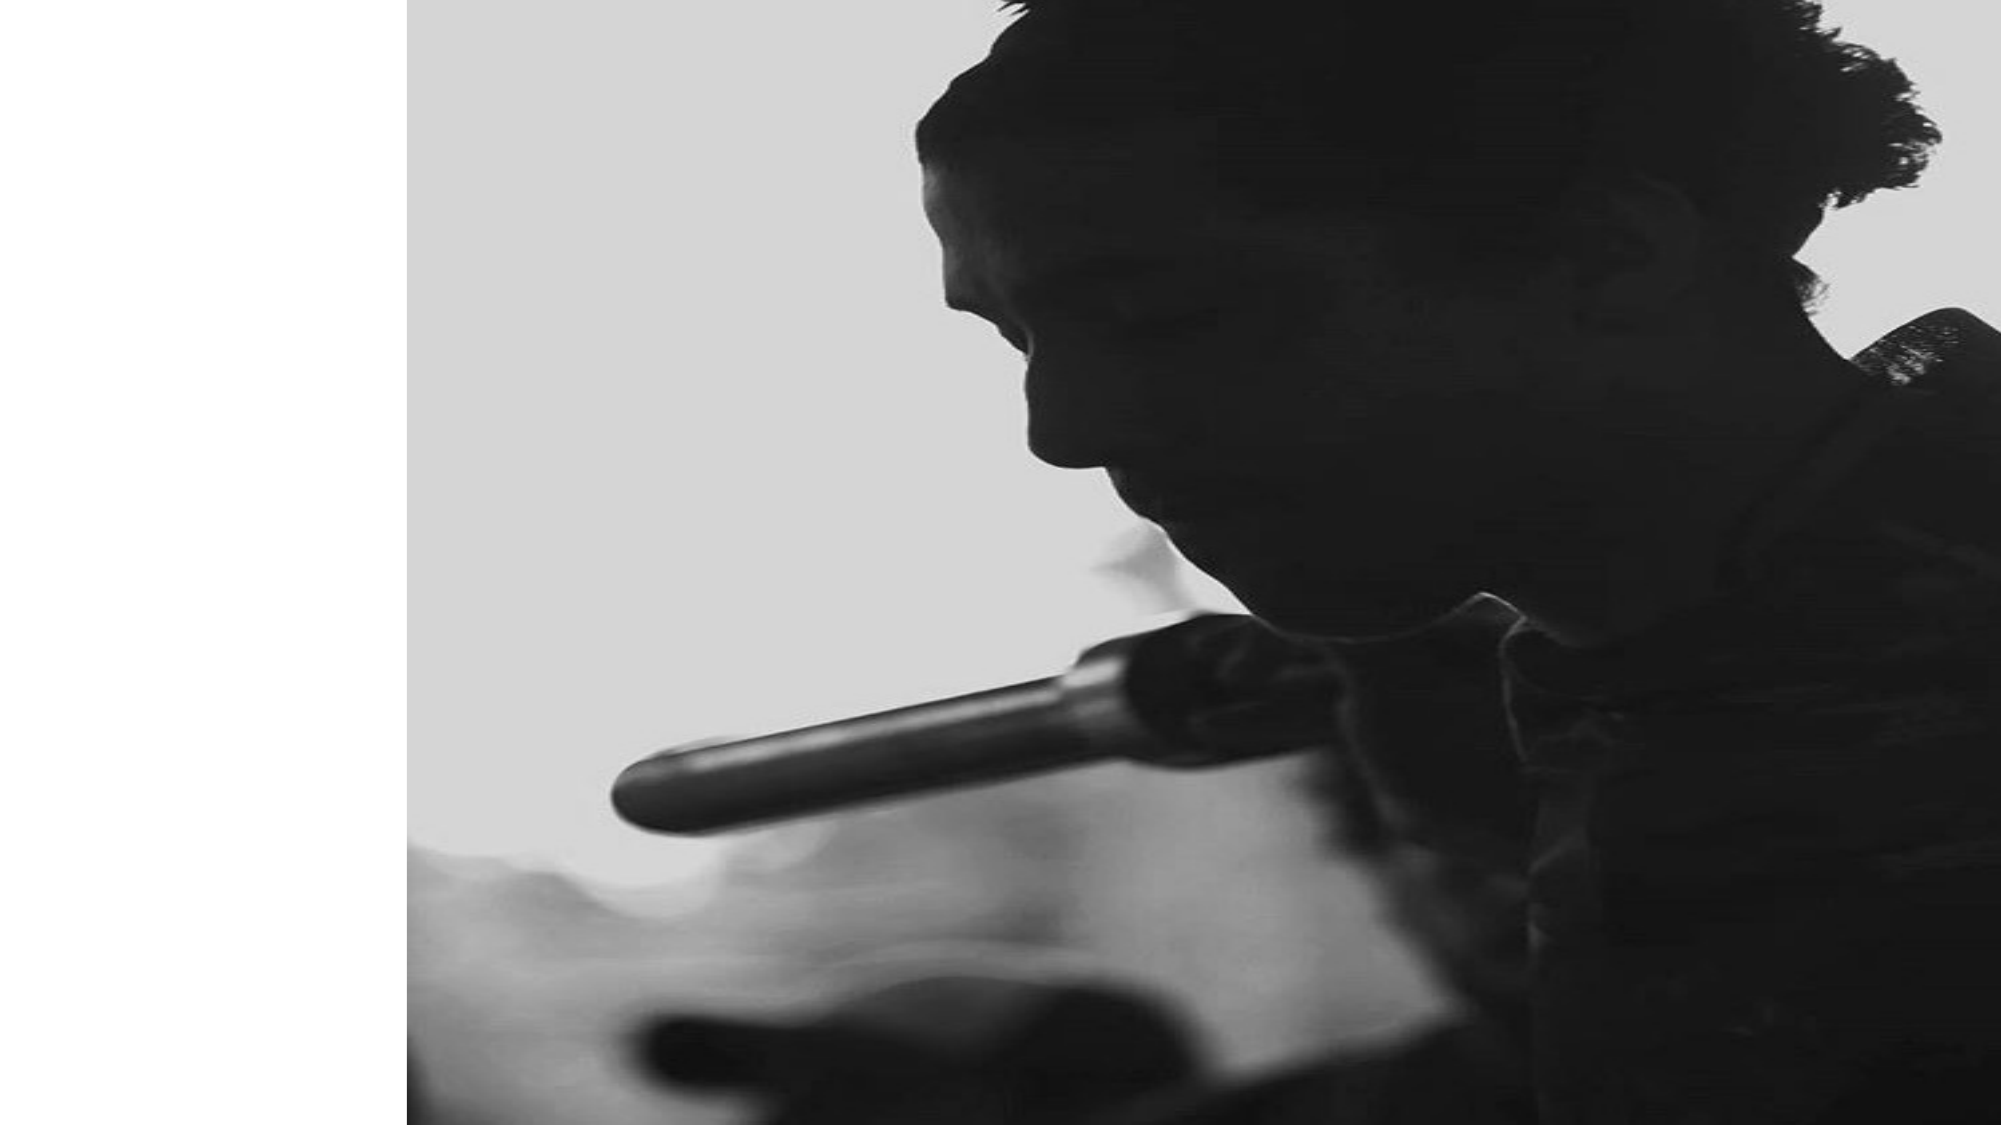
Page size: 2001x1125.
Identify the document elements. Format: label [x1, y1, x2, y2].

picture [406, 0, 2001, 1125]
